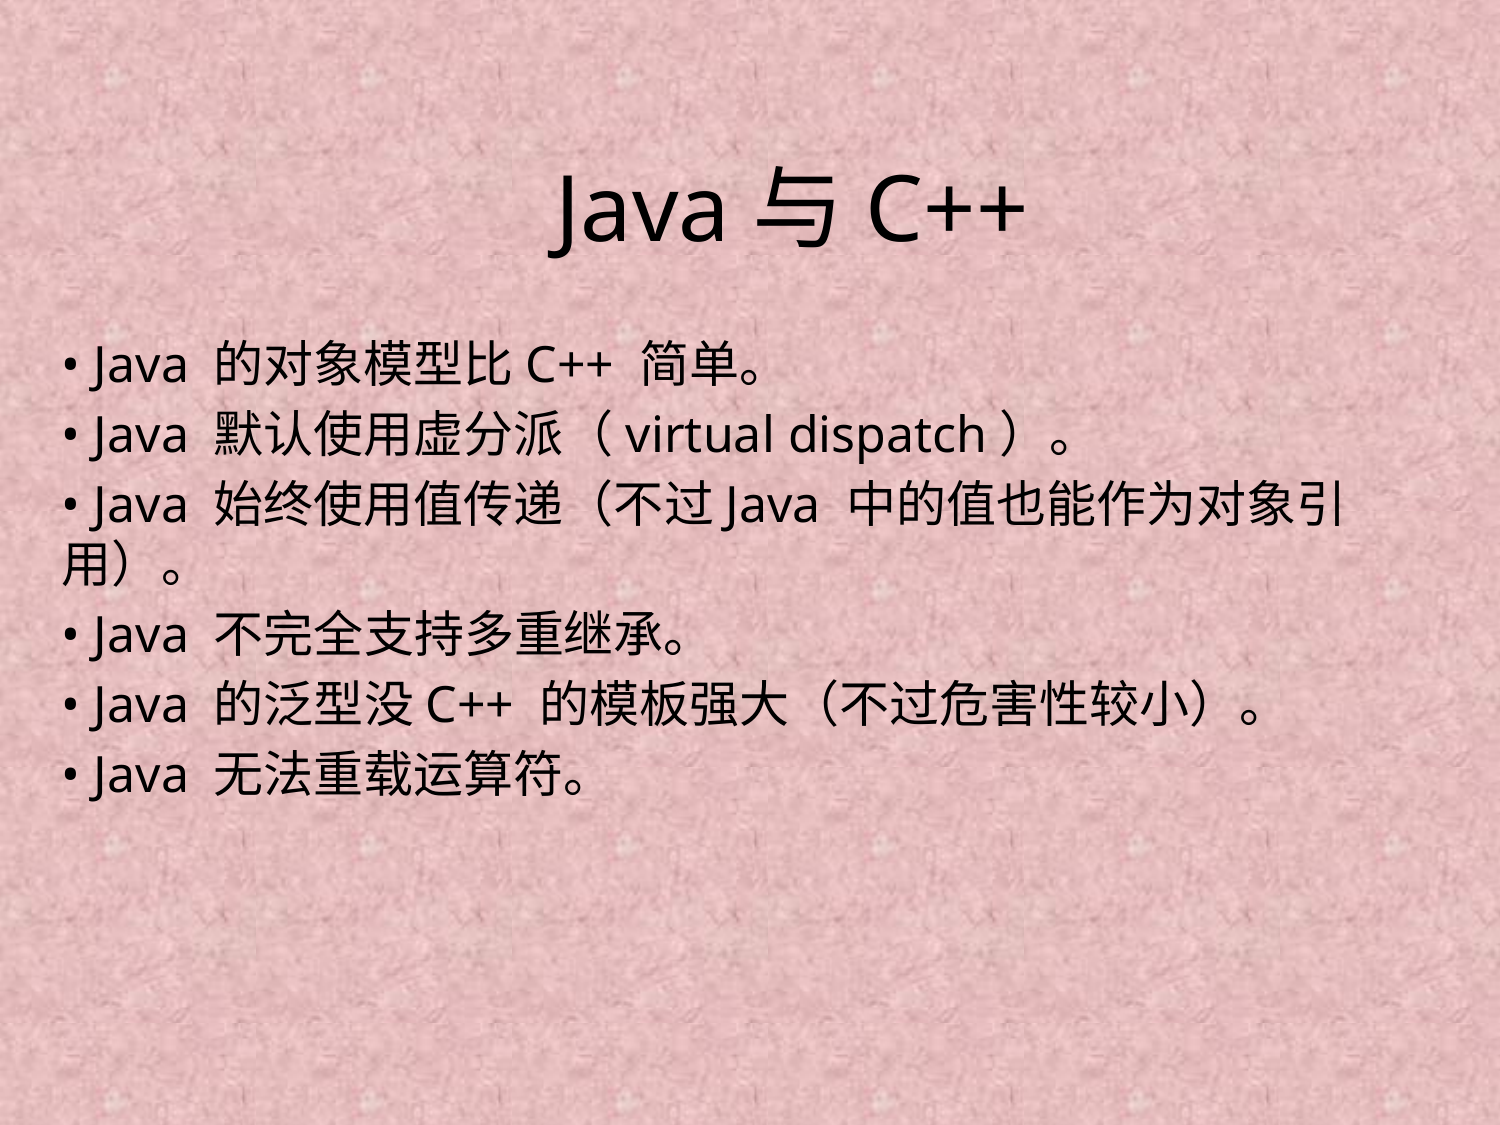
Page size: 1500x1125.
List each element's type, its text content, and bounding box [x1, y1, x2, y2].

list • Java 的对象模型比C++ 简单。 • Java 默认使用虚分派（virtual dispatch）。 • Java 始终使用值传递（不过Java 中的值也能作为对象引用）。 • Java 不完全支持多重继承。 • Java 的泛型没C++ 的模板强大（不过危害性较小）。 • Java 无法重载运算符。 [46, 324, 1442, 961]
picture [0, 0, 1500, 1125]
title Java与C++ [117, 117, 1468, 293]
